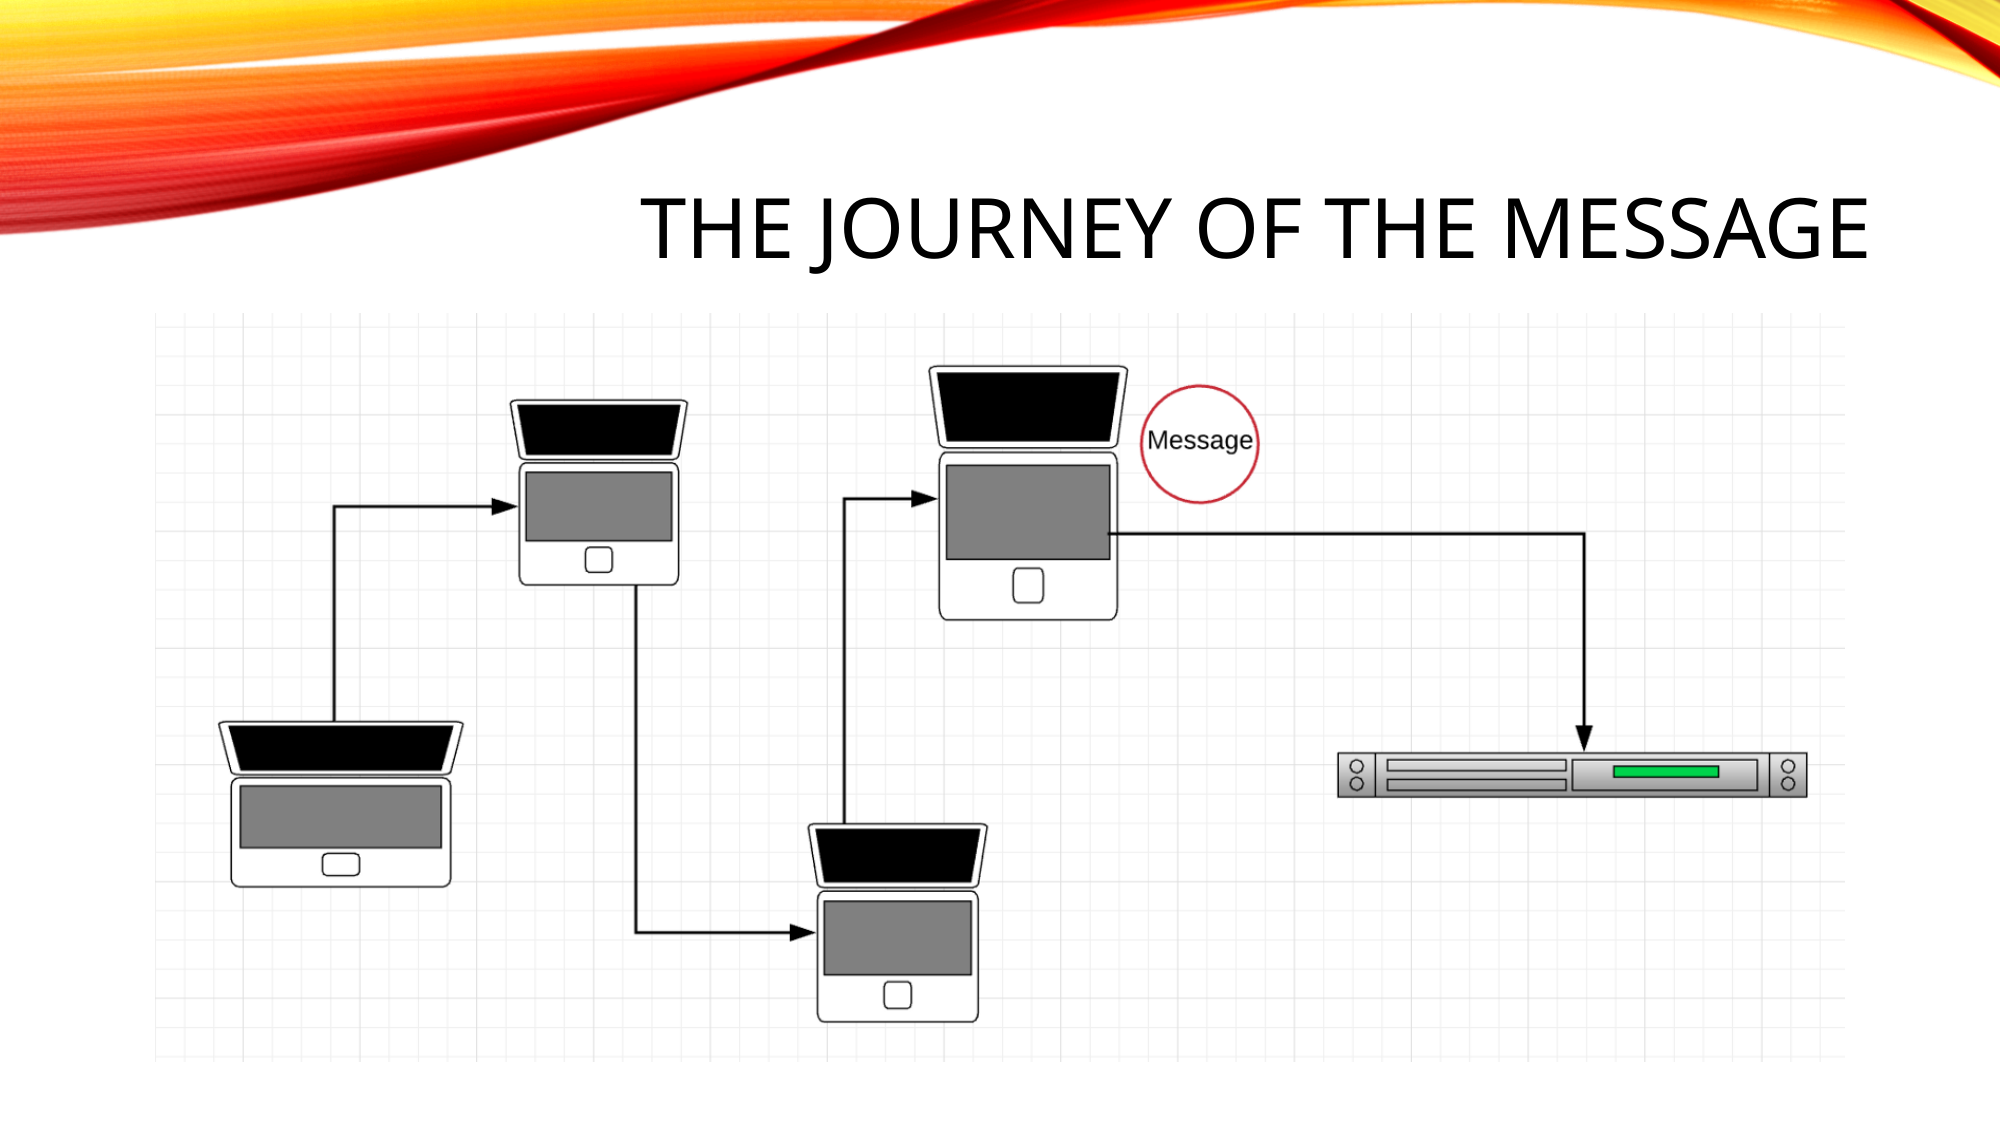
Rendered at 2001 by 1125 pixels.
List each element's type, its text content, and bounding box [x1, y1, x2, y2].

title The journey of the message [474, 125, 1888, 338]
picture [154, 312, 1846, 1063]
picture [0, 0, 2000, 237]
